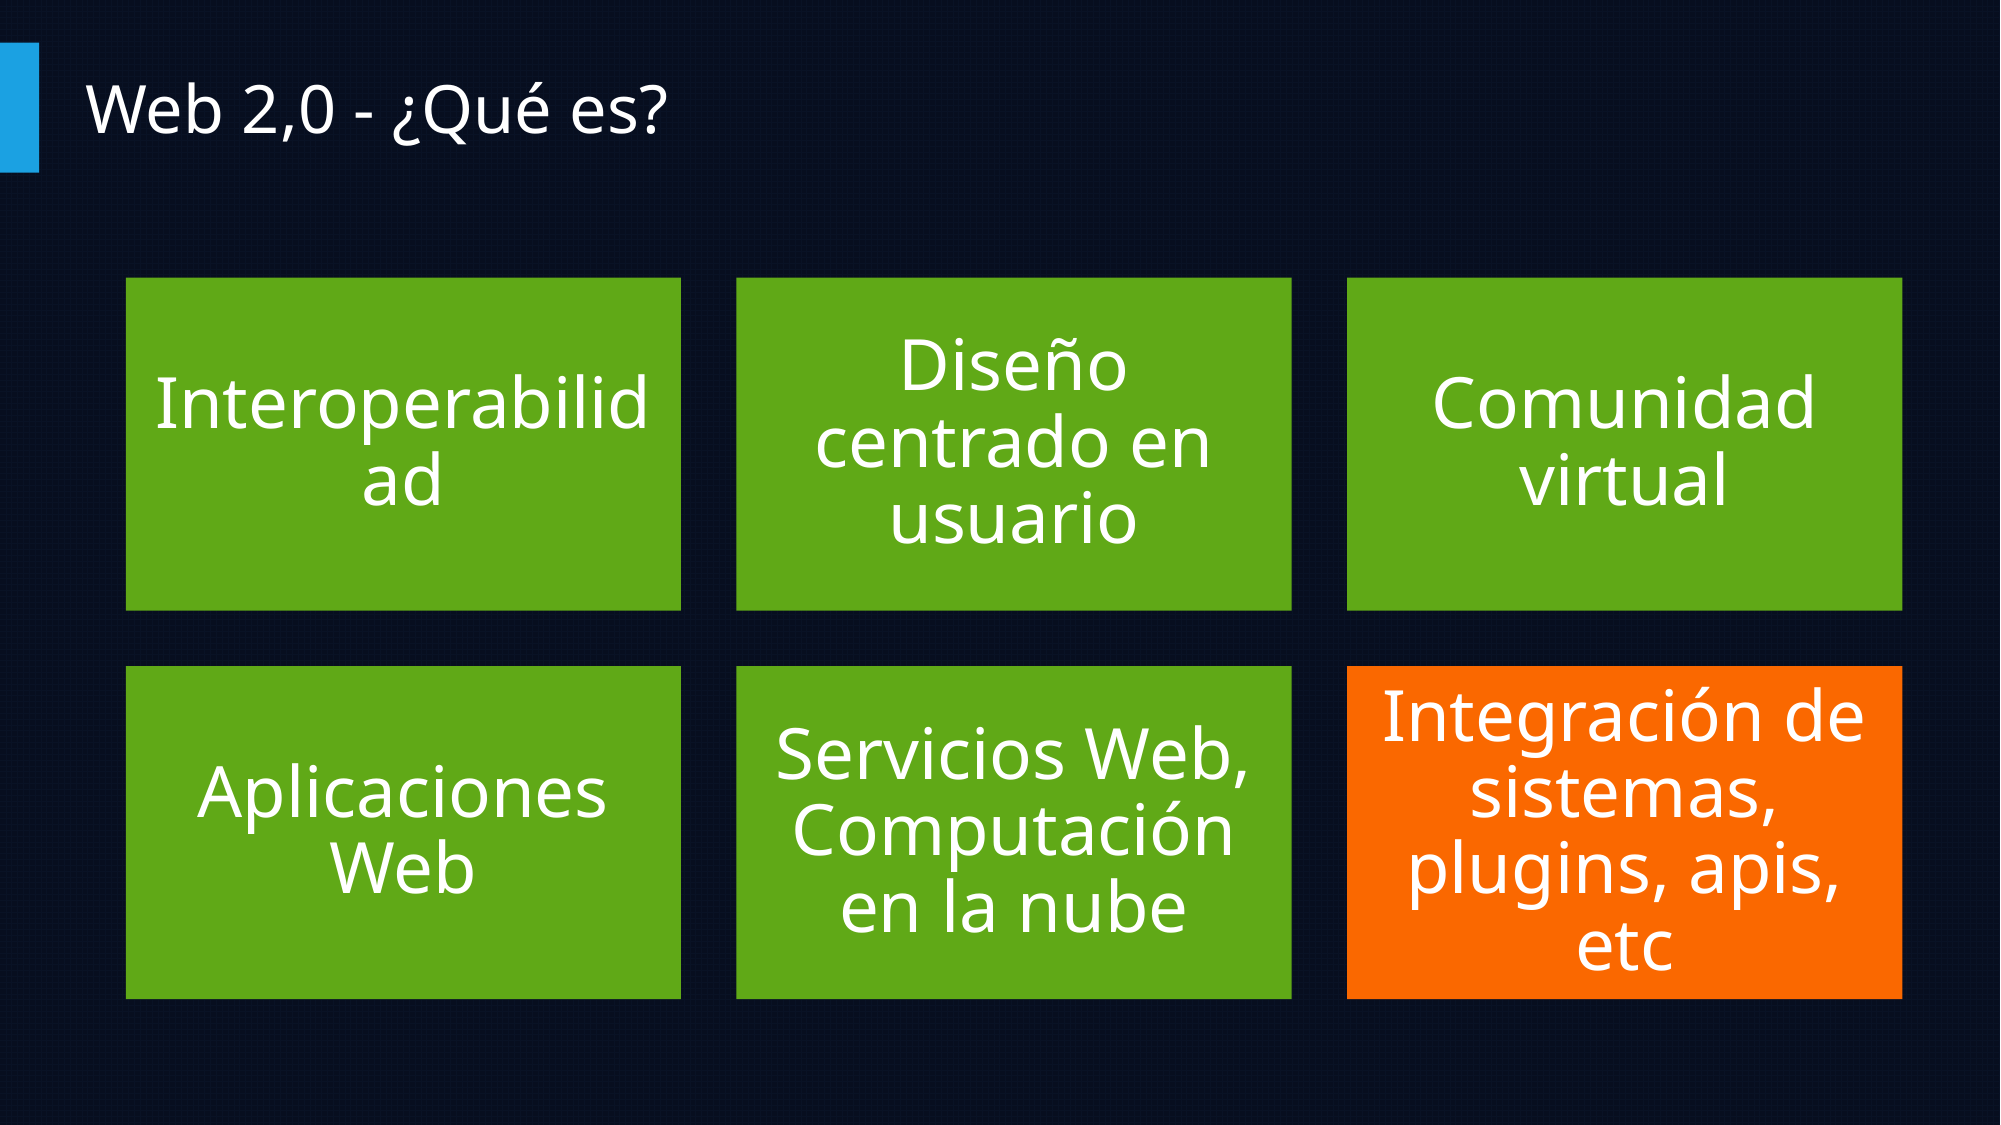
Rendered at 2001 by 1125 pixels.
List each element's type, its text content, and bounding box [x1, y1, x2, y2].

title Web 2,0 - ¿Qué es? [70, 42, 1489, 171]
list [125, 266, 1903, 1010]
